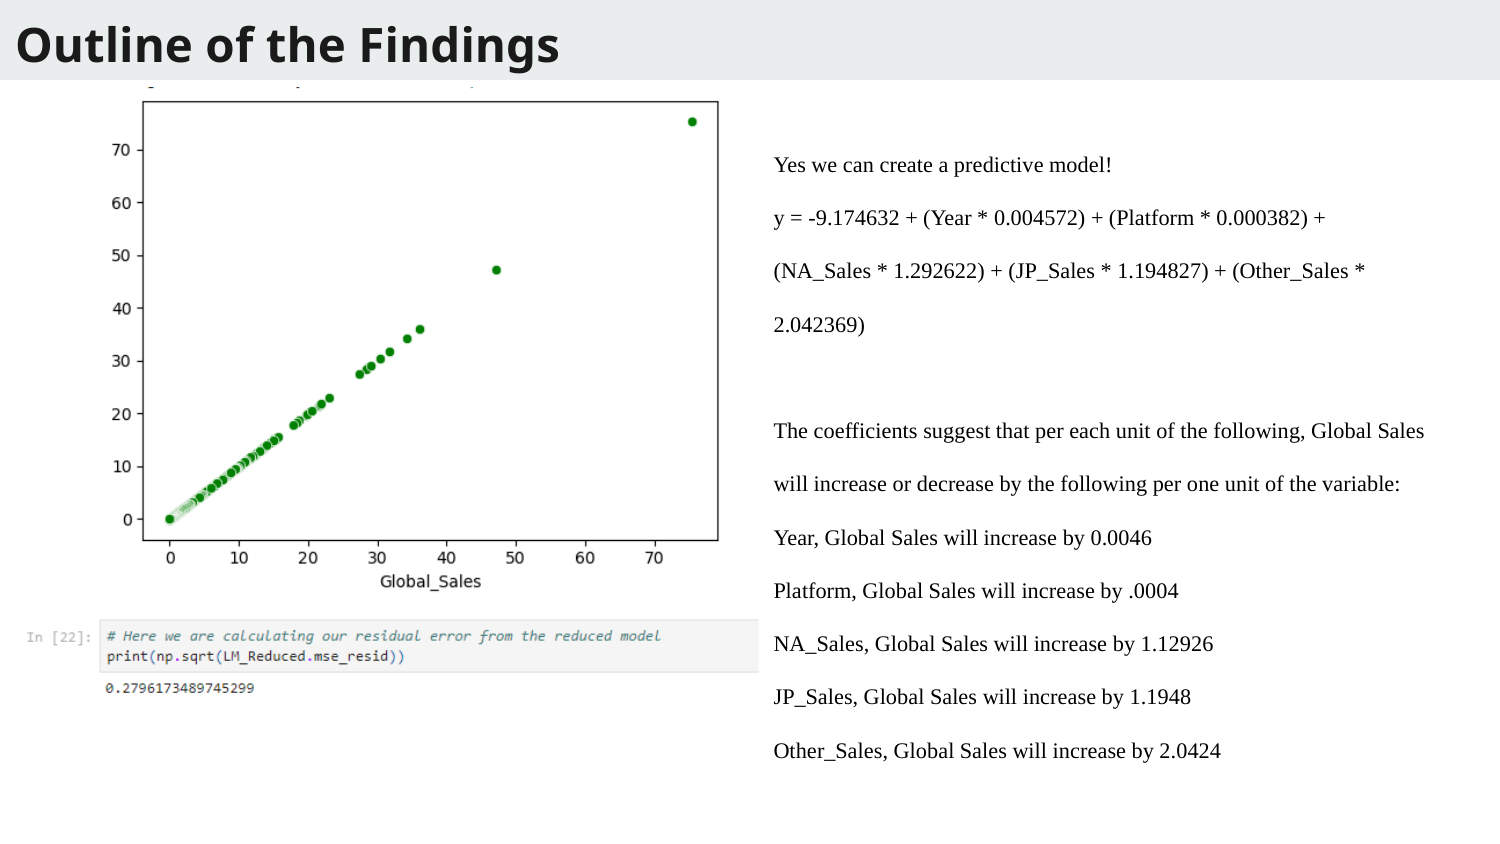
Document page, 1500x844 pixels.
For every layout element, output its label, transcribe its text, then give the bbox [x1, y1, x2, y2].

picture [0, 87, 759, 707]
title Outline of the Findings [0, 0, 1262, 88]
list Yes we can create a predictive model! y = -9.174632 + (Year * 0.004572) + (Platform * 0.000382) + (NA_Sales * 1.292622) + (JP_Sales * 1.194827) + (Other_Sales * 2.042369) The coefficients suggest that per each unit of the following, Global Sales will increase or decrease by the following per one unit of the variable: Year, Global Sales will increase by 0.0046 Platform, Global Sales will increase by .0004 NA_Sales, Global Sales will increase by 1.12926 JP_Sales, Global Sales will increase by 1.1948 Other_Sales, Global Sales will increase by 2.0424 [758, 108, 1443, 820]
